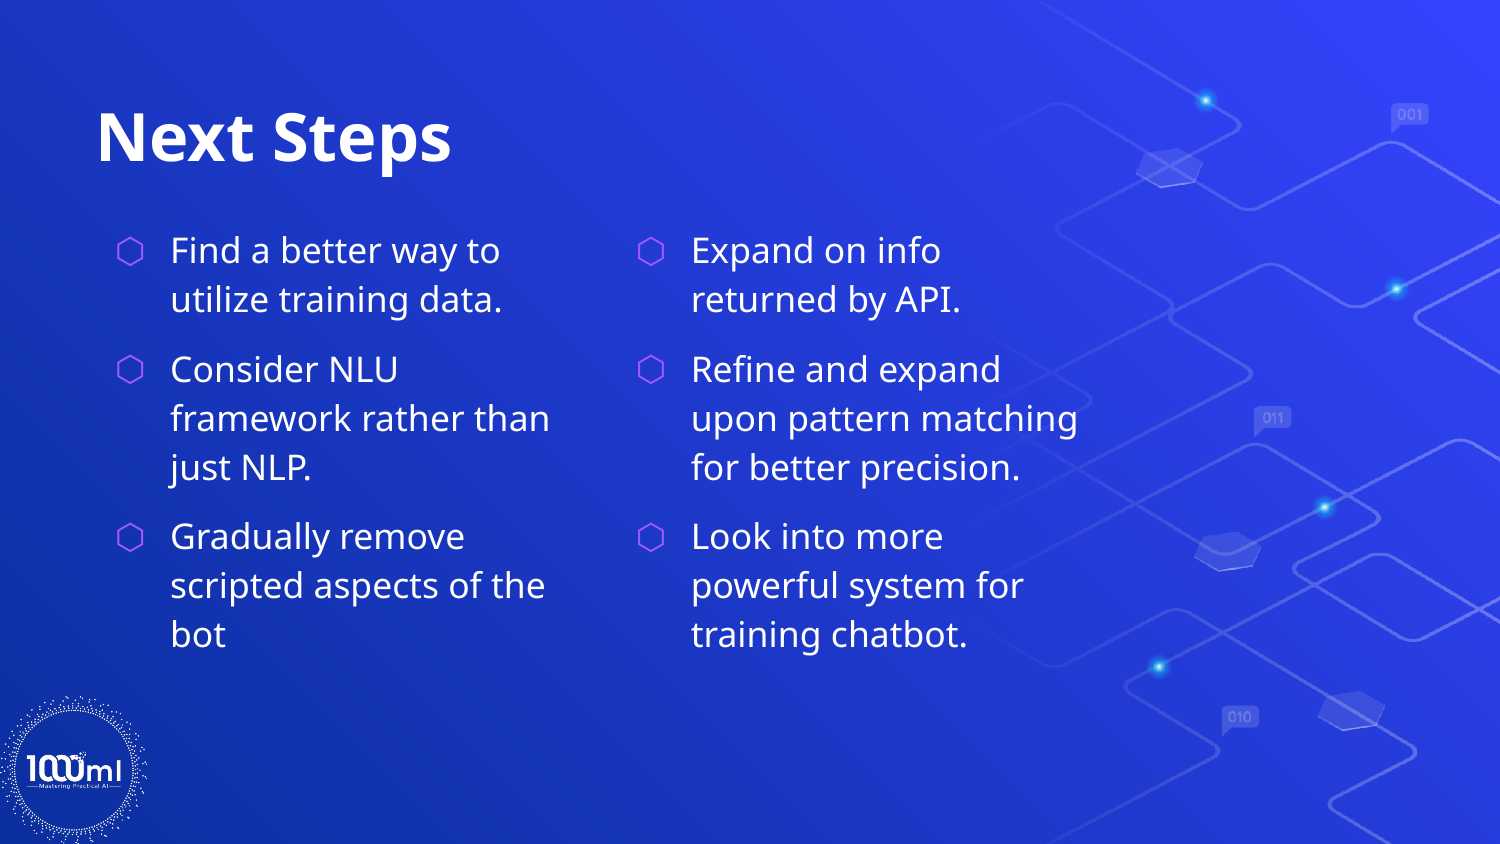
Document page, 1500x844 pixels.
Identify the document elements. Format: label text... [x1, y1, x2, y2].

list Expand on info returned by API. Refine and expand upon pattern matching for better precision. Look into more powerful system for training chatbot. [615, 221, 1082, 740]
title Next Steps [95, 33, 1082, 175]
picture [0, 0, 1500, 844]
list Find a better way to utilize training data. Consider NLU framework rather than just NLP. Gradually remove scripted aspects of the bot [95, 221, 562, 740]
